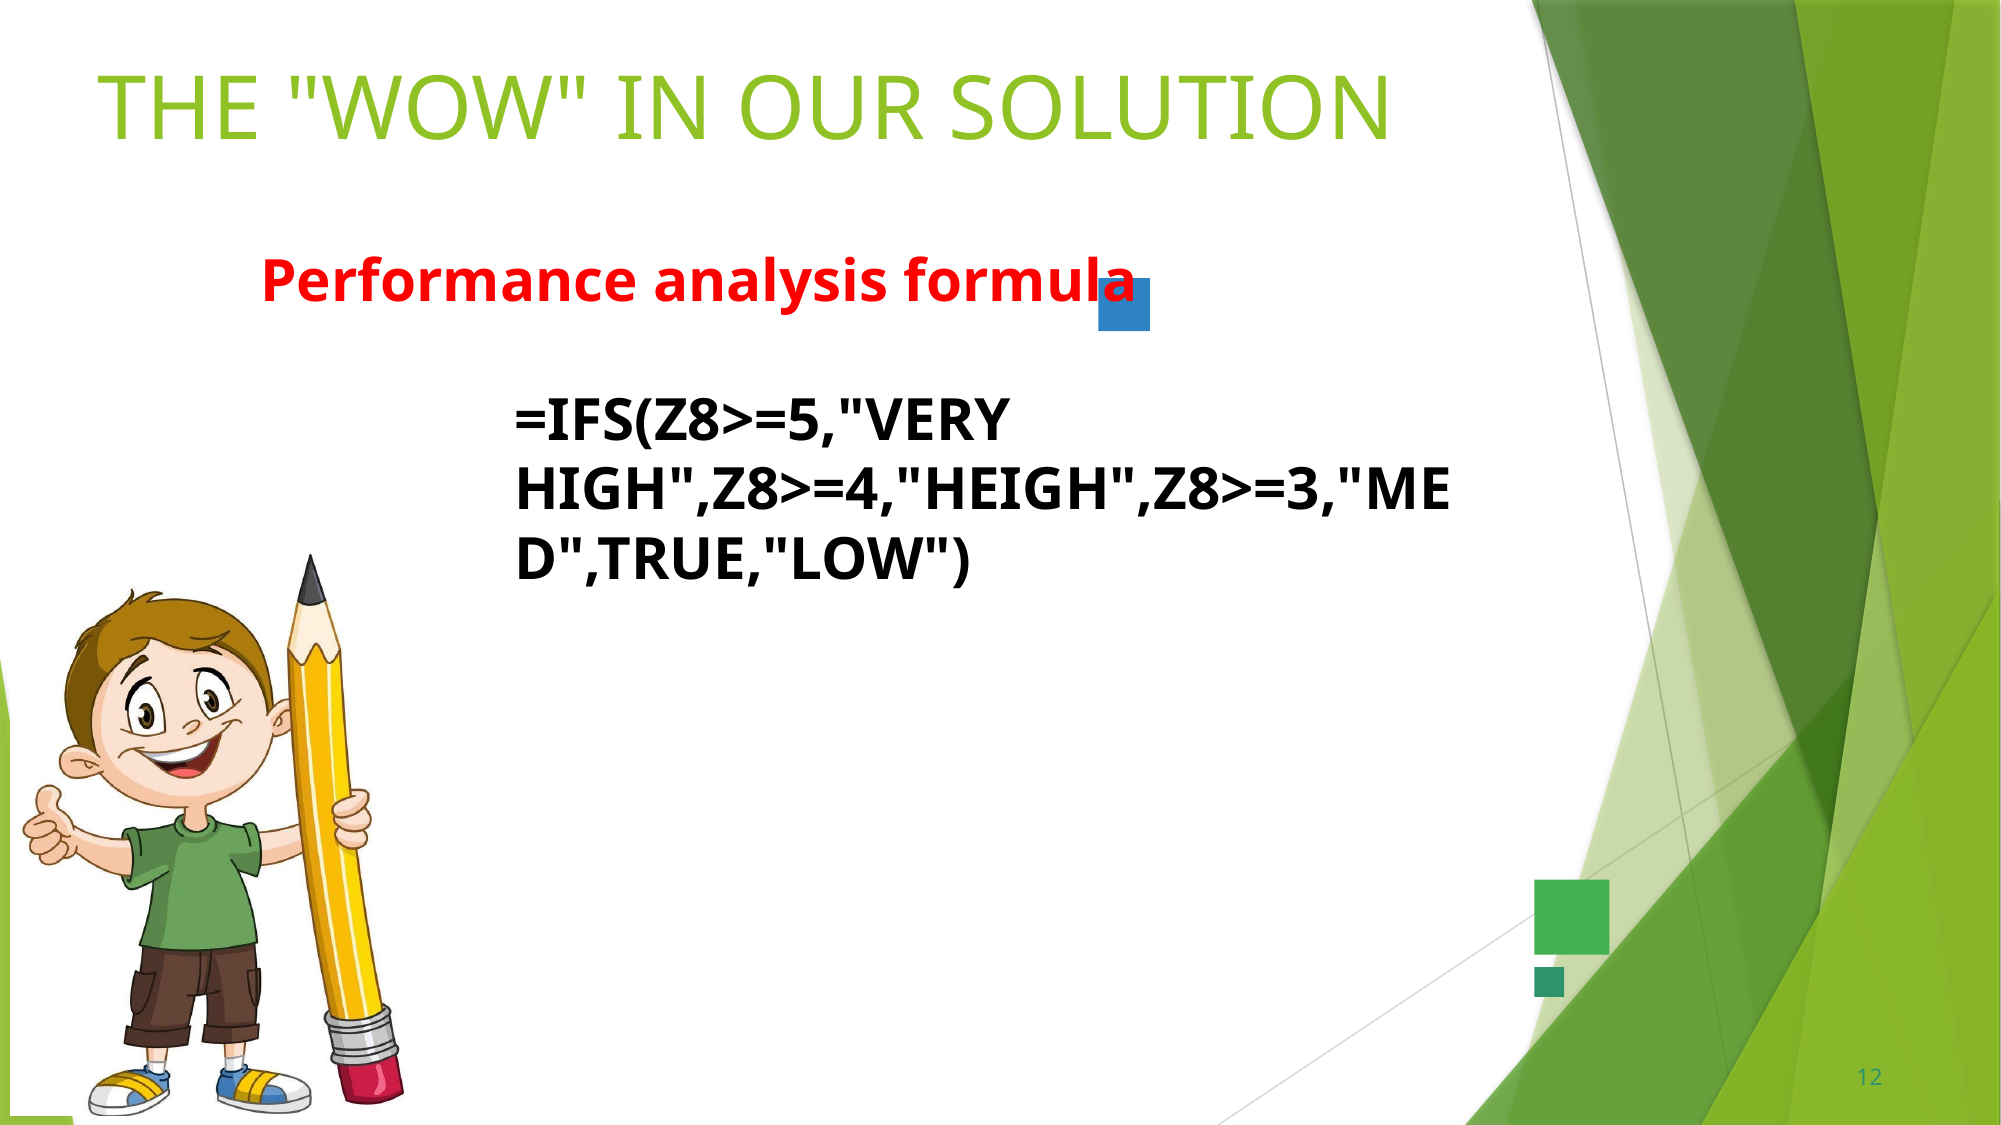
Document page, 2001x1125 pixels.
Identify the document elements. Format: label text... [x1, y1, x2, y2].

text_box =IFS(Z8>=5,"VERY HIGH",Z8>=4,"HEIGH",Z8>=3,"MED",TRUE,"LOW") [499, 374, 1501, 599]
text_box Performance analysis formula [245, 235, 1247, 320]
text_box [1534, 879, 1610, 955]
text_box 12 [1849, 1061, 1888, 1095]
text_box [1098, 320, 1150, 332]
title THE "WOW" IN OUR SOLUTION [95, 48, 1487, 239]
picture [10, 554, 417, 1117]
text_box [1534, 967, 1565, 997]
